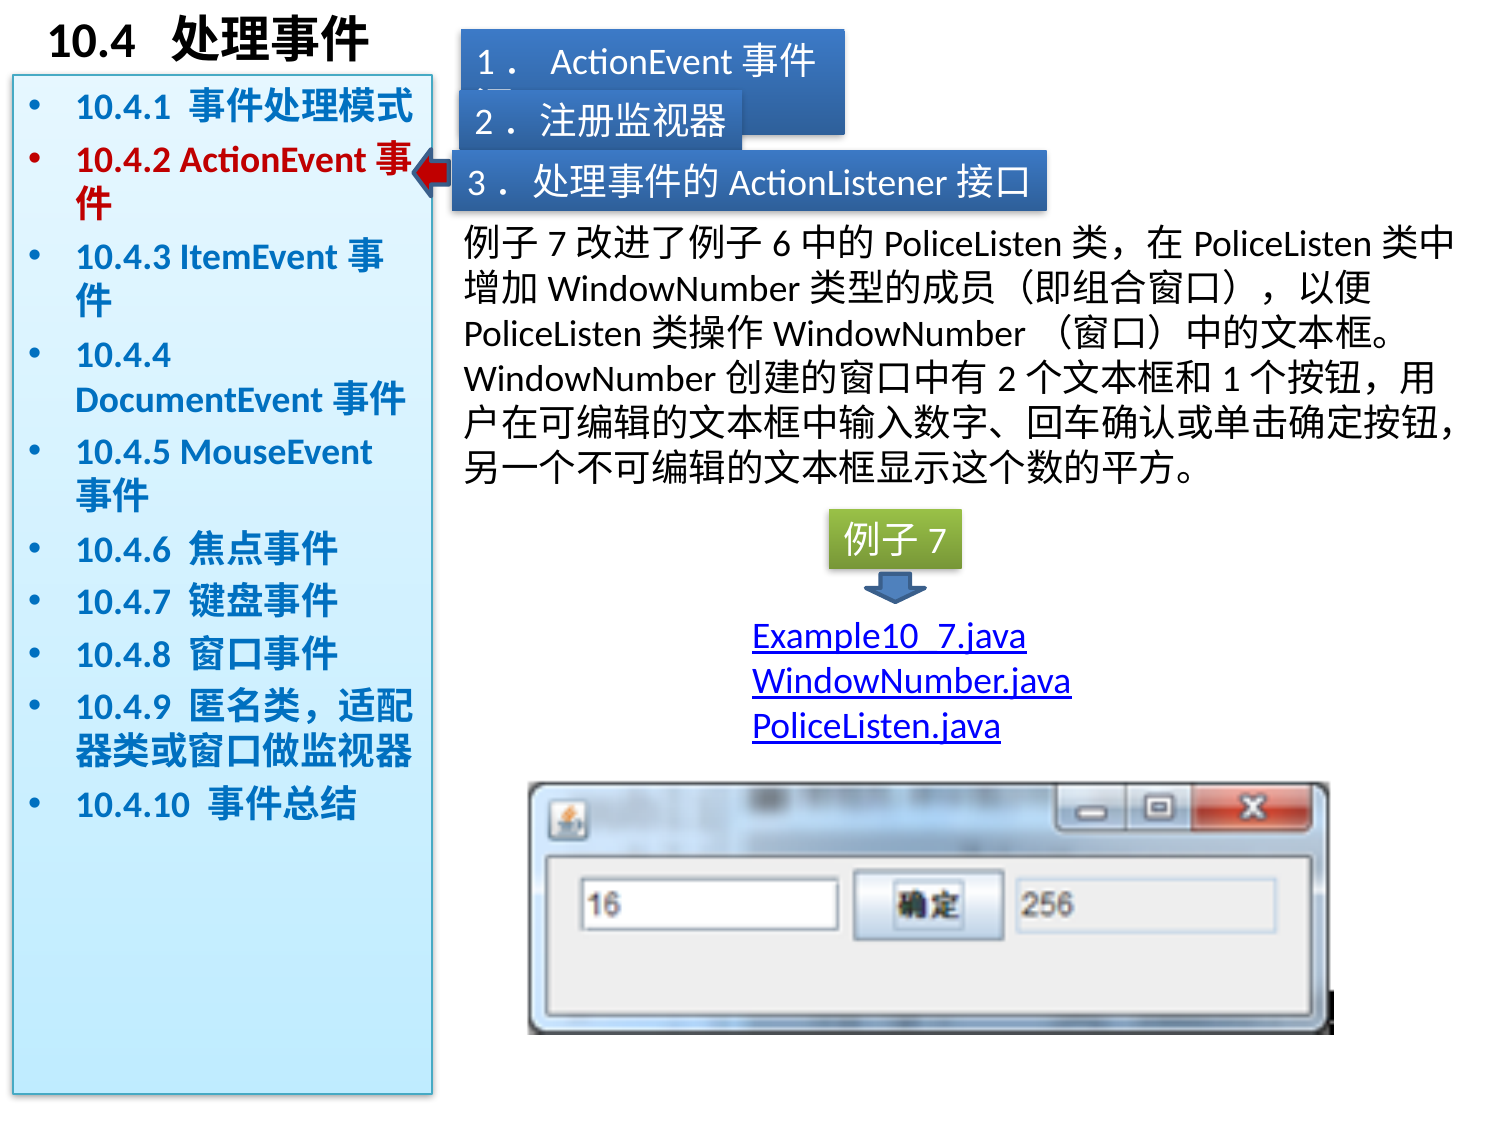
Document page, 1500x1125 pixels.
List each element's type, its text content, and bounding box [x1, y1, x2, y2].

text_box [411, 147, 446, 199]
text_box 例子7 [829, 509, 962, 569]
text_box [863, 571, 927, 603]
text_box 例子7改进了例子6中的PoliceListen类，在PoliceListen类中增加WindowNumber类型的成员（即组合窗口），以便PoliceListen类操作WindowNumber（窗口）中的文本框。 WindowNumber创建的窗口中有2个文本框和1个按钮，用户在可编辑的文本框中输入数字、回车确认或单击确定按钮，另一个不可编辑的文本框显示这个数的平方。 [448, 211, 1483, 496]
text_box 2．注册监视器 [459, 90, 743, 148]
list 10.4.1 事件处理模式 10.4.2 ActionEvent事件 10.4.3 ItemEvent事件 10.4.4 DocumentEvent事件 10.4.5 MouseEvent事件 10.4.6 焦点事件 10.4.7 键盘事件 10.4.8 窗口事件 10.4.9 匿名类，适配器类或窗口做监视器 10.4.10 事件总结 [12, 74, 433, 1095]
text_box 1．ActionEvent事件源 [461, 29, 845, 135]
text_box 3．处理事件的ActionListener接口 [452, 150, 1047, 211]
text_box Example10_7.java WindowNumber.java PoliceListen.java [737, 603, 1113, 754]
picture [516, 773, 1334, 1036]
title 10.4 处理事件 [31, 0, 410, 72]
